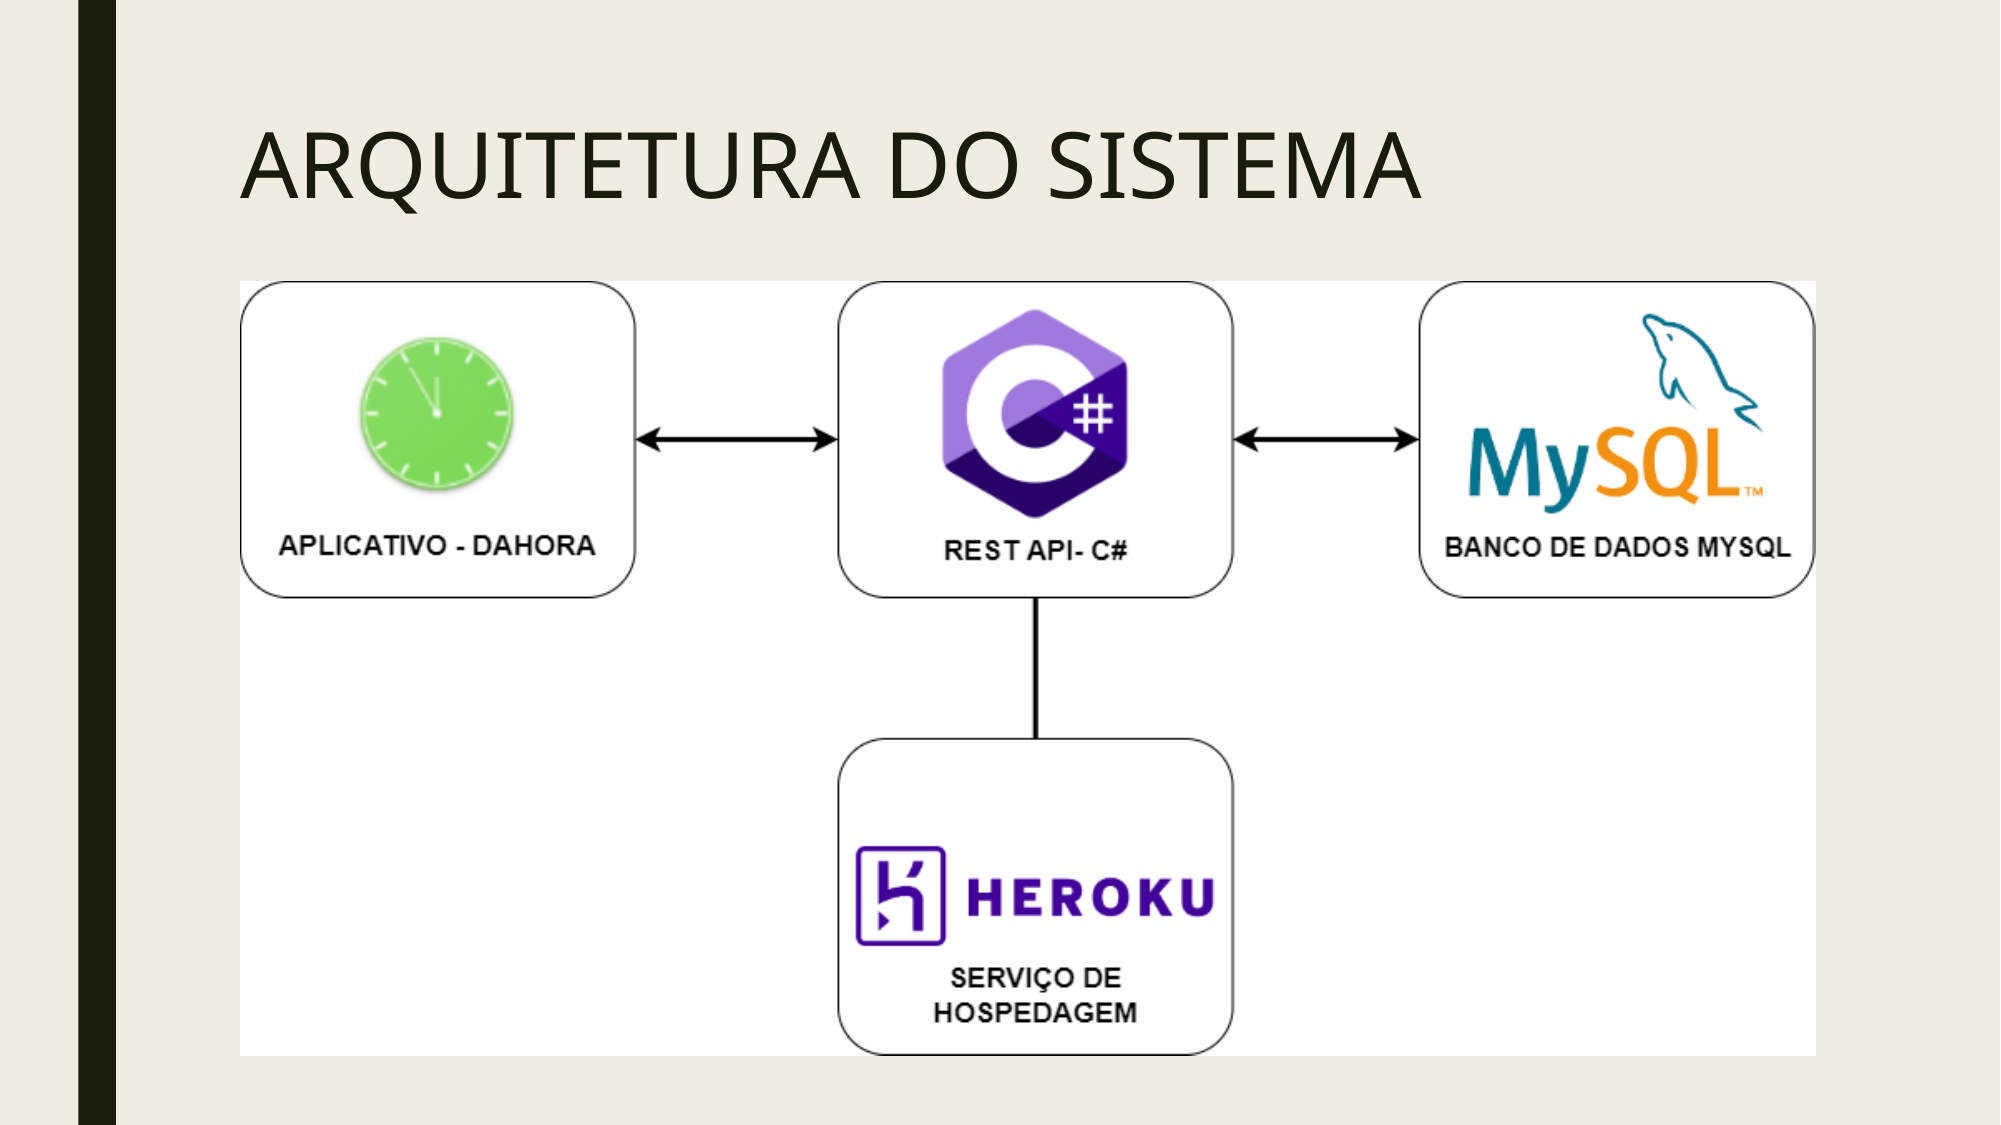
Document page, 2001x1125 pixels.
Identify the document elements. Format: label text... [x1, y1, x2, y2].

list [240, 281, 1816, 1056]
title ARQUITETURA DO SISTEMA [225, 112, 1800, 357]
